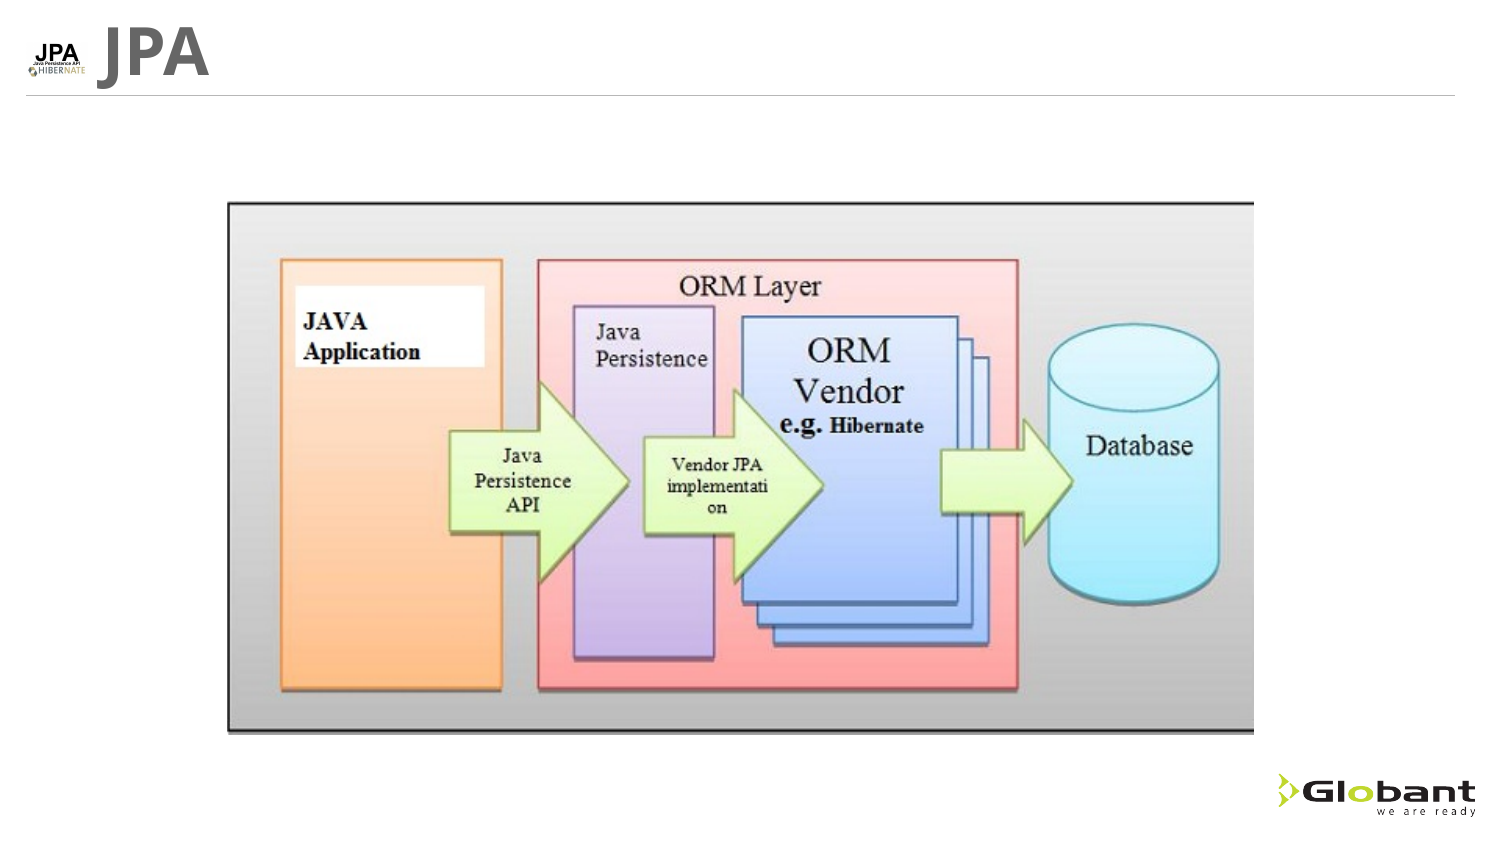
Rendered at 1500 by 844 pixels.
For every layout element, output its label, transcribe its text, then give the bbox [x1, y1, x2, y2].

picture [26, 42, 88, 77]
picture [1277, 773, 1476, 817]
picture [227, 199, 1255, 735]
text_box JPA [87, 11, 1456, 87]
